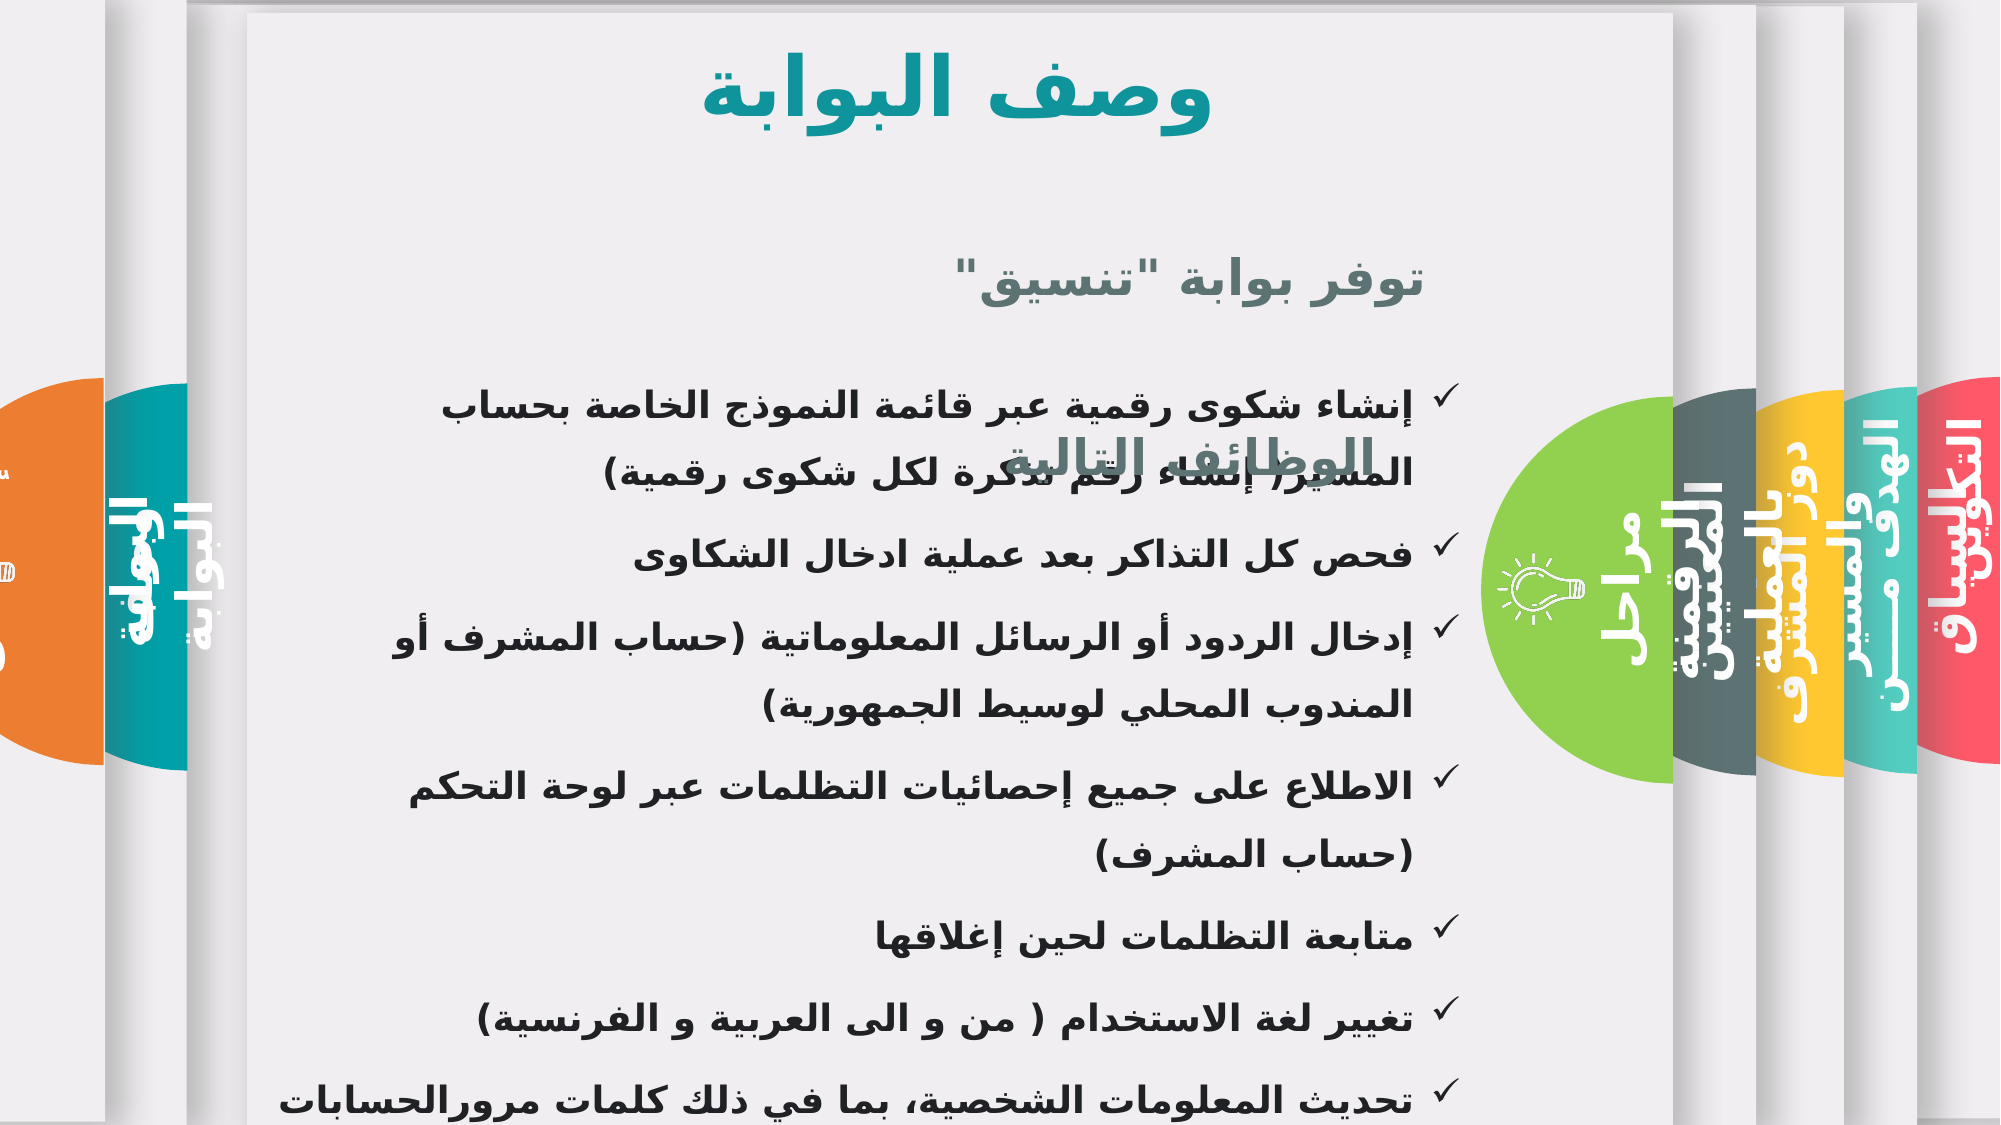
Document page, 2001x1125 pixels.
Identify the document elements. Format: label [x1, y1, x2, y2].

text_box [188, 3, 1918, 1125]
text_box [188, 4, 1757, 1125]
text_box [246, 12, 1673, 1125]
text_box [0, 0, 188, 1125]
text_box [188, 0, 2000, 1119]
picture [0, 528, 15, 616]
text_box [1757, 6, 1845, 1125]
